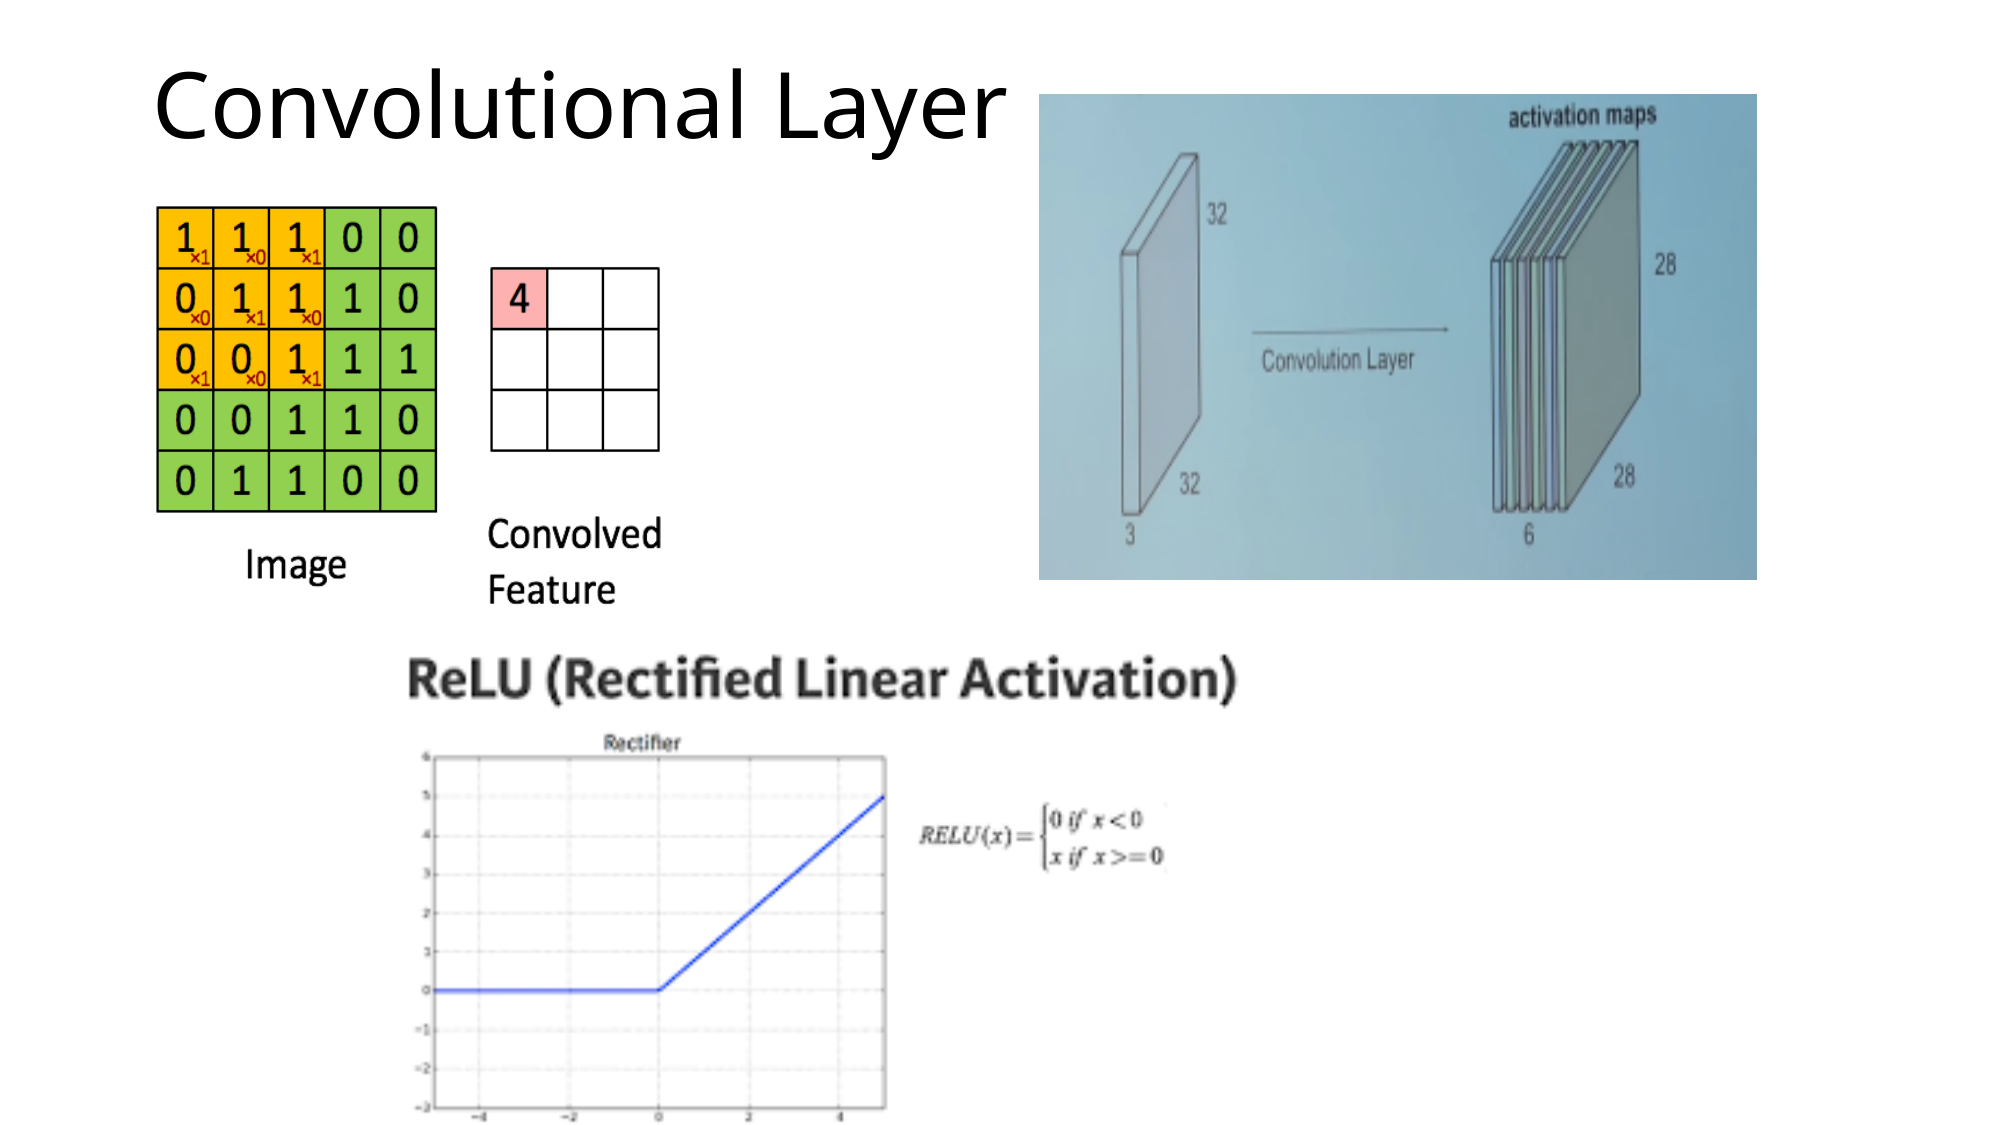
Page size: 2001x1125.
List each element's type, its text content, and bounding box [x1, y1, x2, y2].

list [102, 147, 711, 633]
picture [1039, 94, 1757, 581]
title Convolutional Layer [137, 0, 1863, 218]
picture [393, 644, 1274, 1125]
